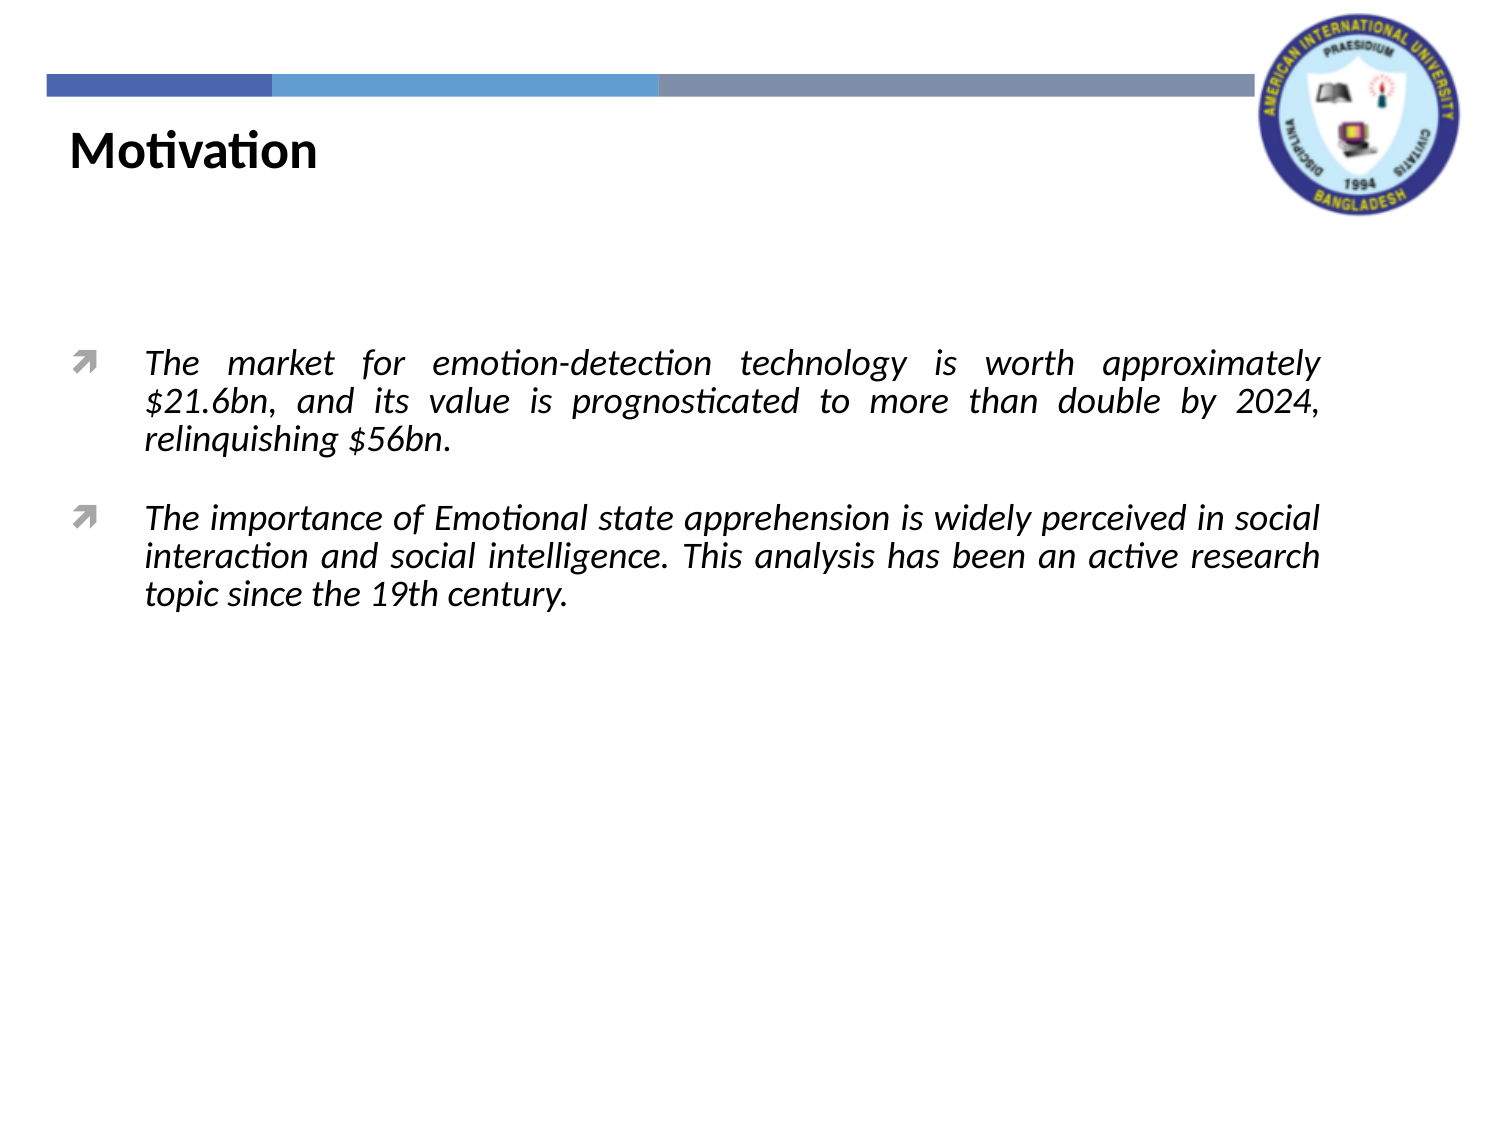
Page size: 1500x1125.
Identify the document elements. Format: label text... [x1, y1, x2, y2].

text_box Motivation [55, 119, 1129, 201]
picture [1254, 9, 1465, 221]
text_box The market for emotion-detection technology is worth approximately $21.6bn, and its value is prognosticated to more than double by 2024, relinquishing $56bn. The importance of Emotional state apprehension is widely perceived in social interaction and social intelligence. This analysis has been an active research topic since the 19th century. [55, 260, 1337, 1057]
